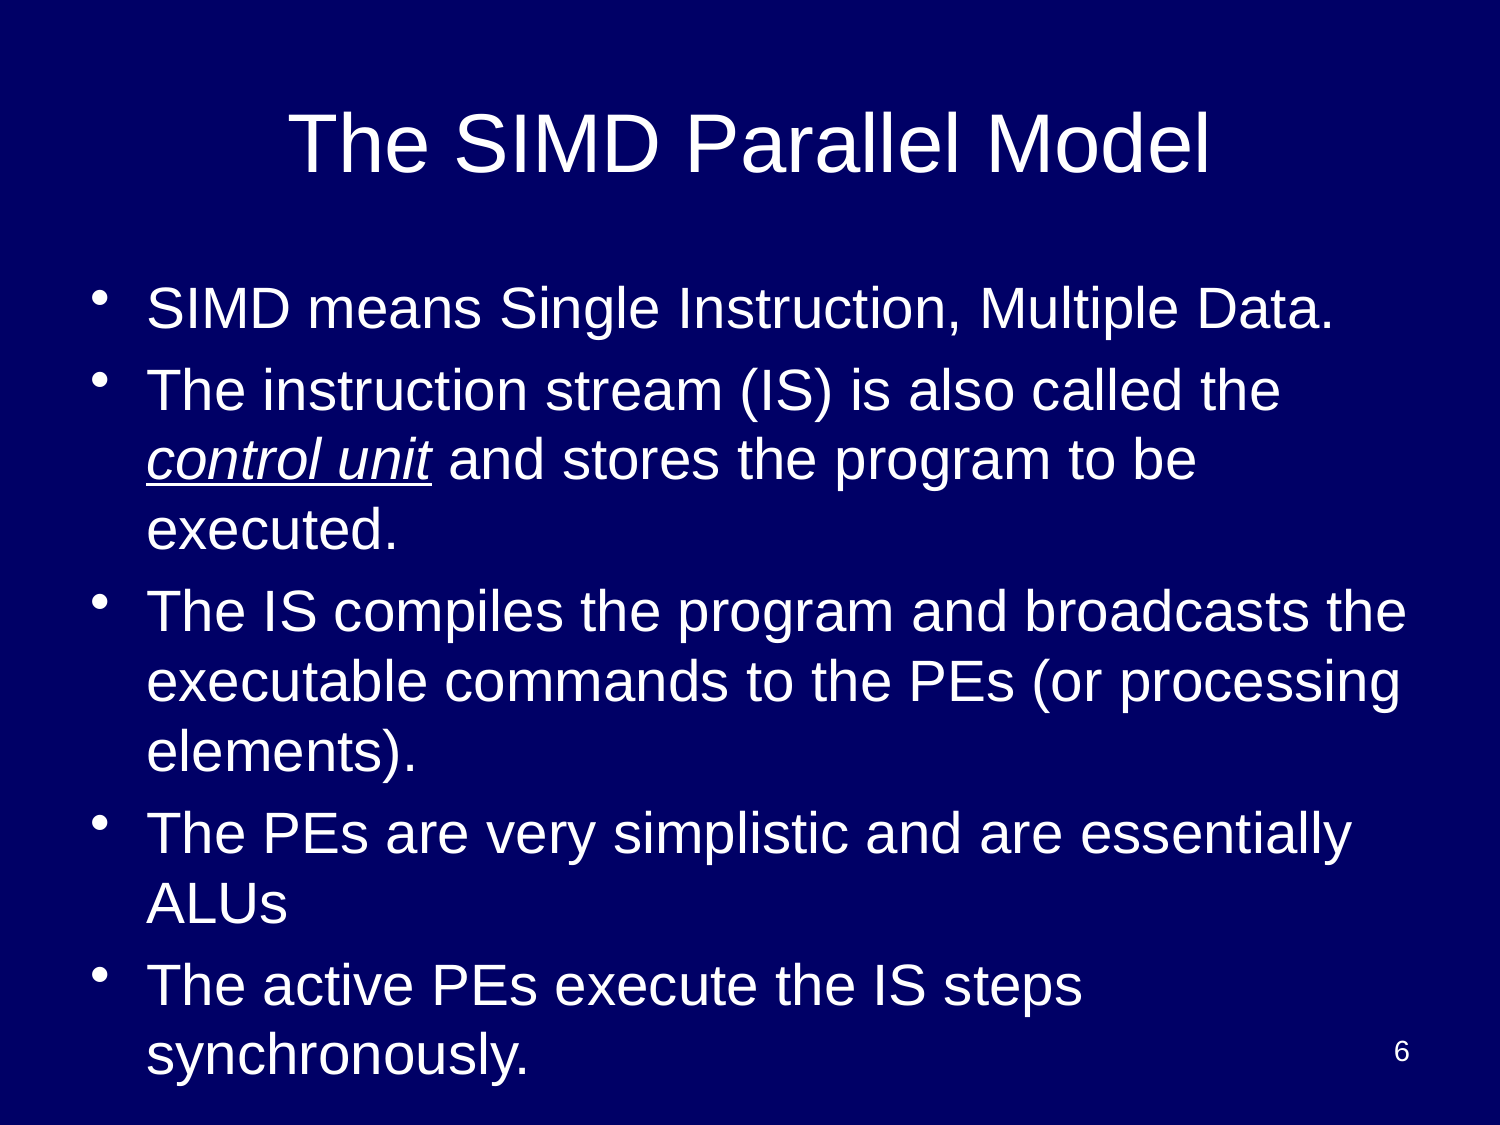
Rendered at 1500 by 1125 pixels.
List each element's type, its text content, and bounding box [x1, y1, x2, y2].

slide_number 6 [1074, 1024, 1425, 1103]
list SIMD means Single Instruction, Multiple Data. The instruction stream (IS) is also called the control unit and stores the program to be executed. The IS compiles the program and broadcasts the executable commands to the PEs (or processing elements). The PEs are very simplistic and are essentially ALUs The active PEs execute the IS steps synchronously. [74, 262, 1426, 1006]
title The SIMD Parallel Model [74, 44, 1426, 233]
